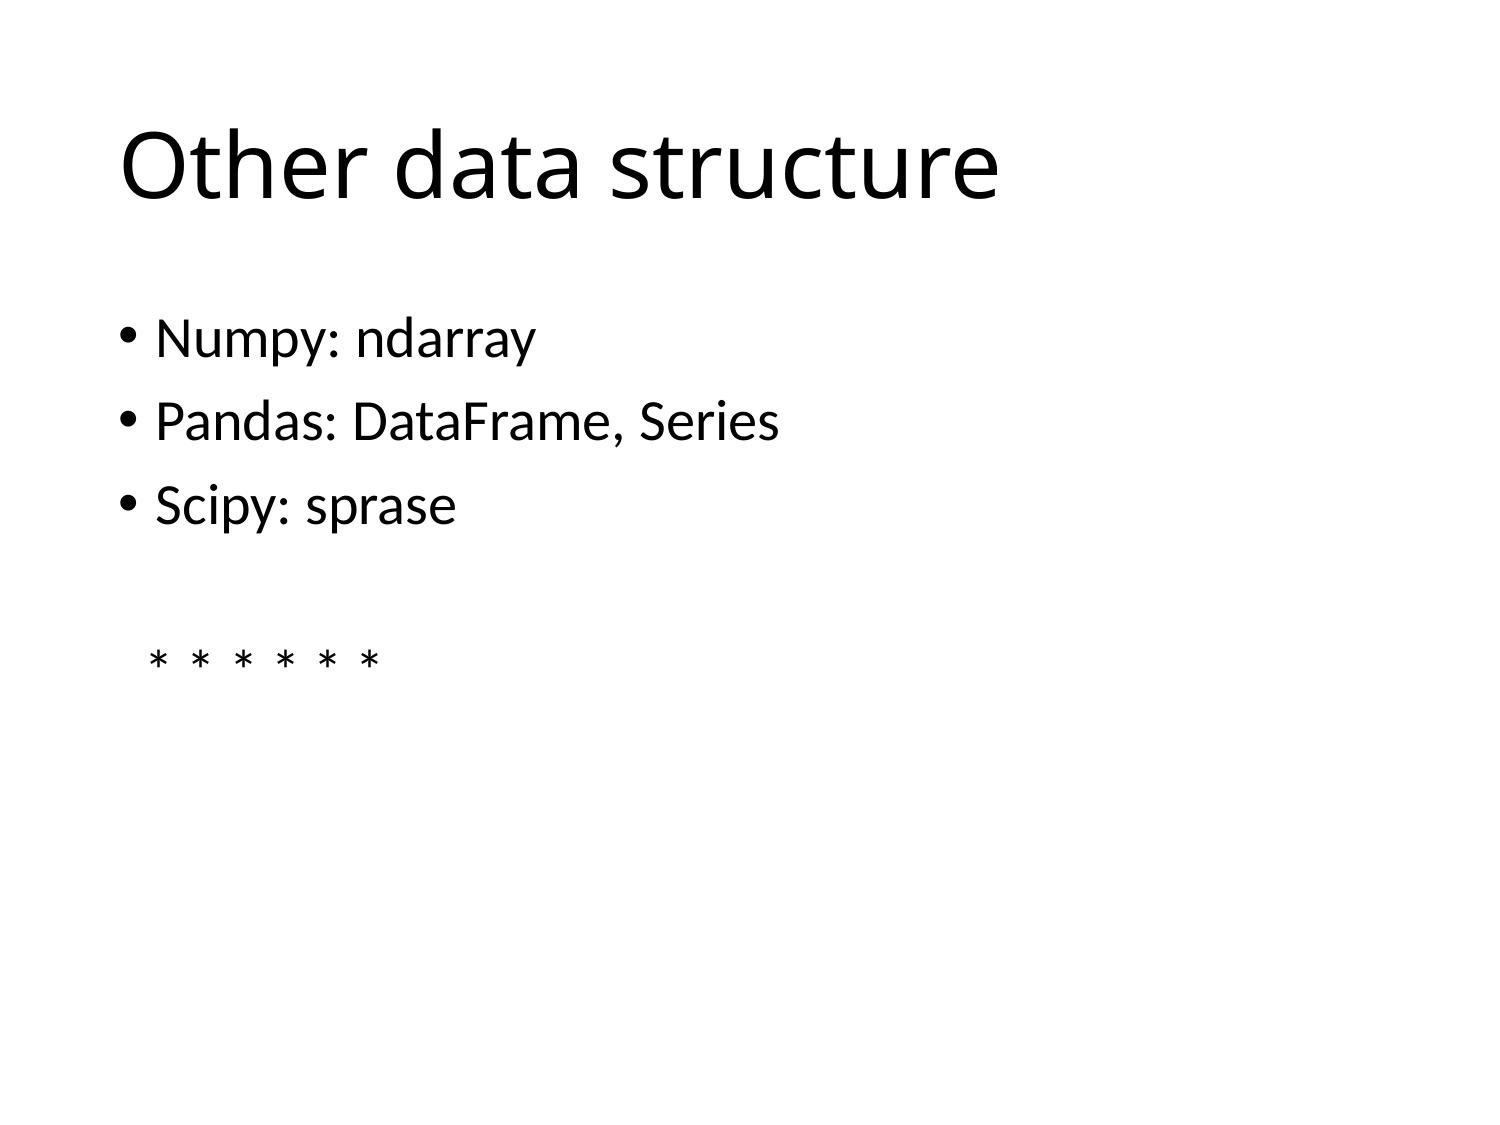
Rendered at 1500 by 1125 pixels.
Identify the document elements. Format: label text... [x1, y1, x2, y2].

title Other data structure [103, 59, 1397, 278]
list Numpy: ndarray Pandas: DataFrame, Series Scipy: sprase * * * * * * [103, 299, 1397, 1014]
